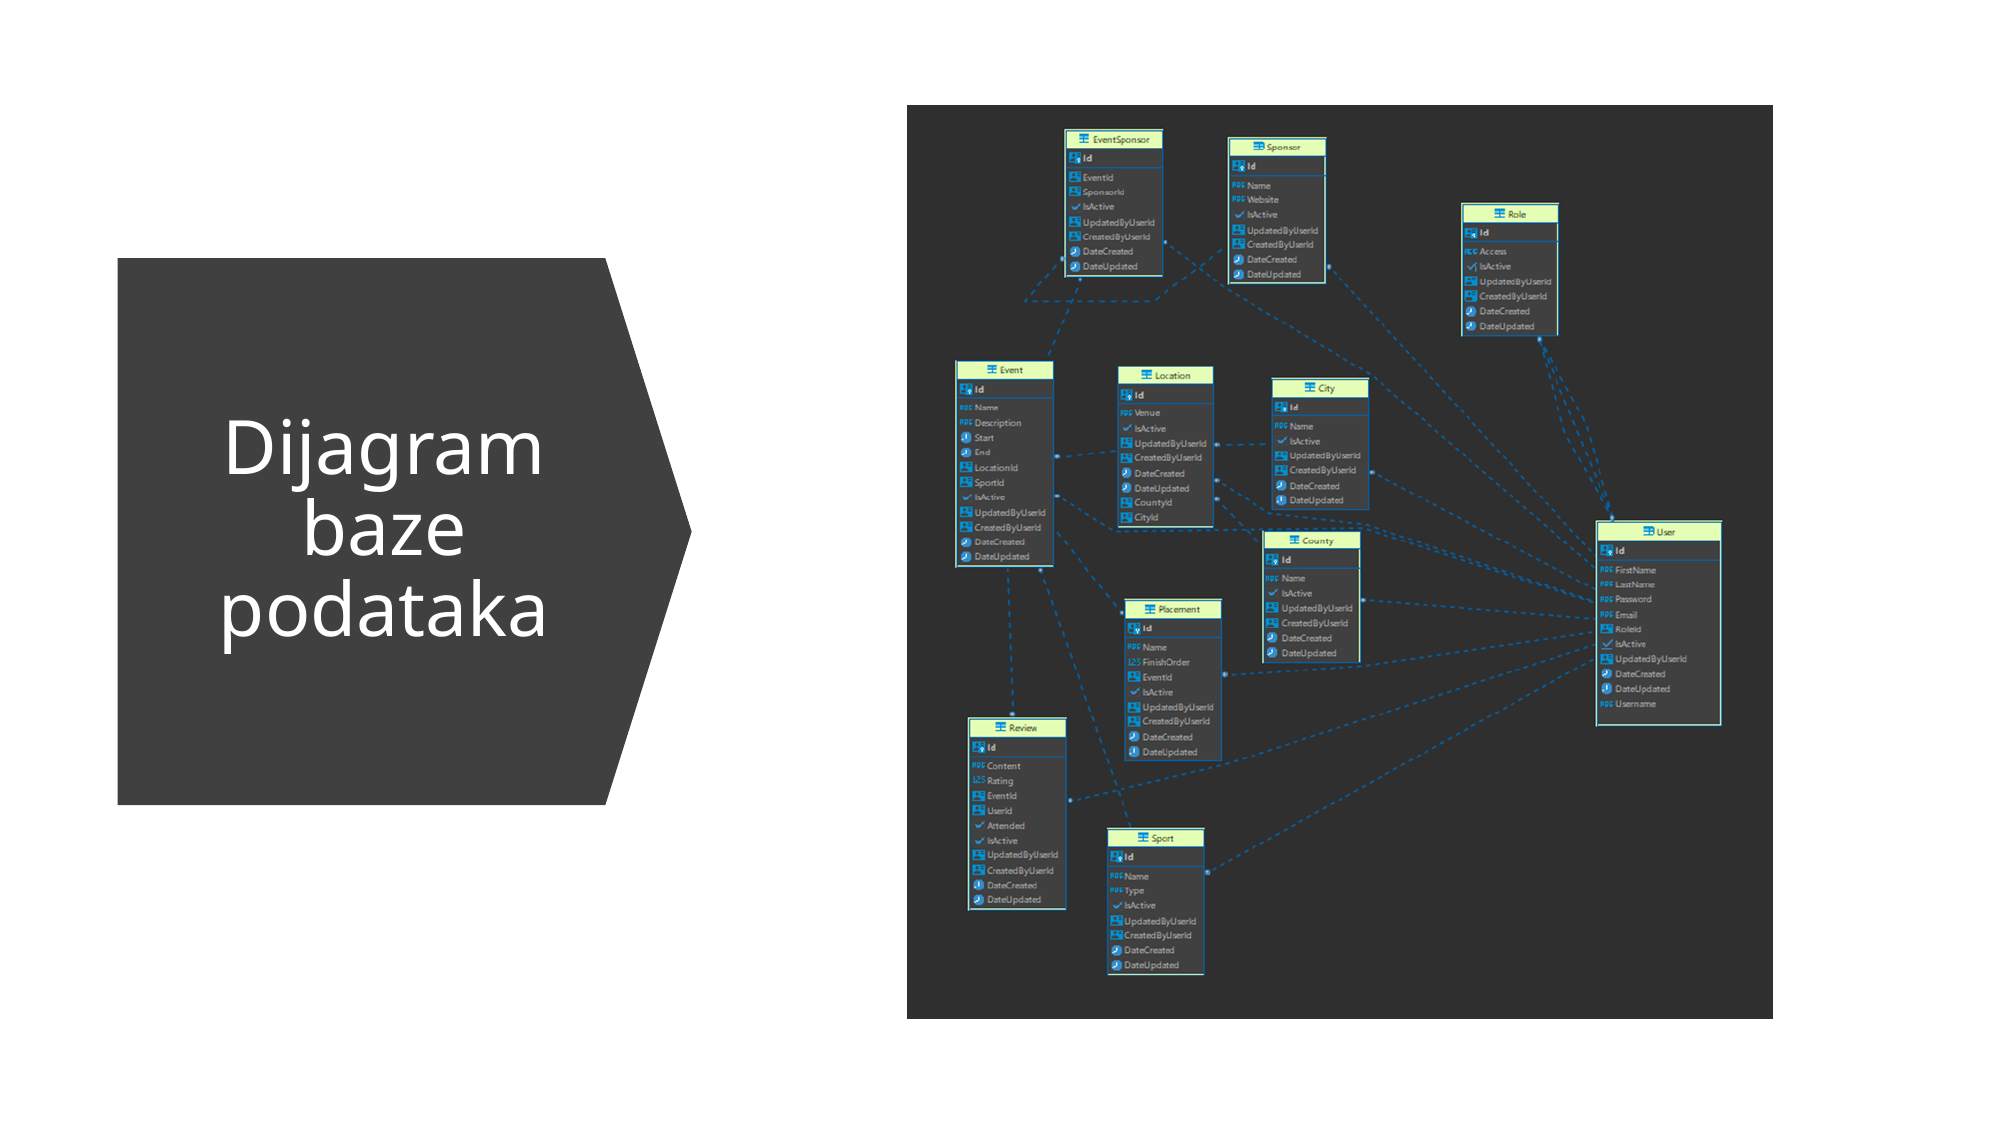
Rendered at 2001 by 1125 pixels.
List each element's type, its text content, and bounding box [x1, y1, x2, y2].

text_box [116, 257, 693, 807]
picture [907, 105, 1773, 1020]
title Dijagram baze podataka [168, 322, 601, 741]
